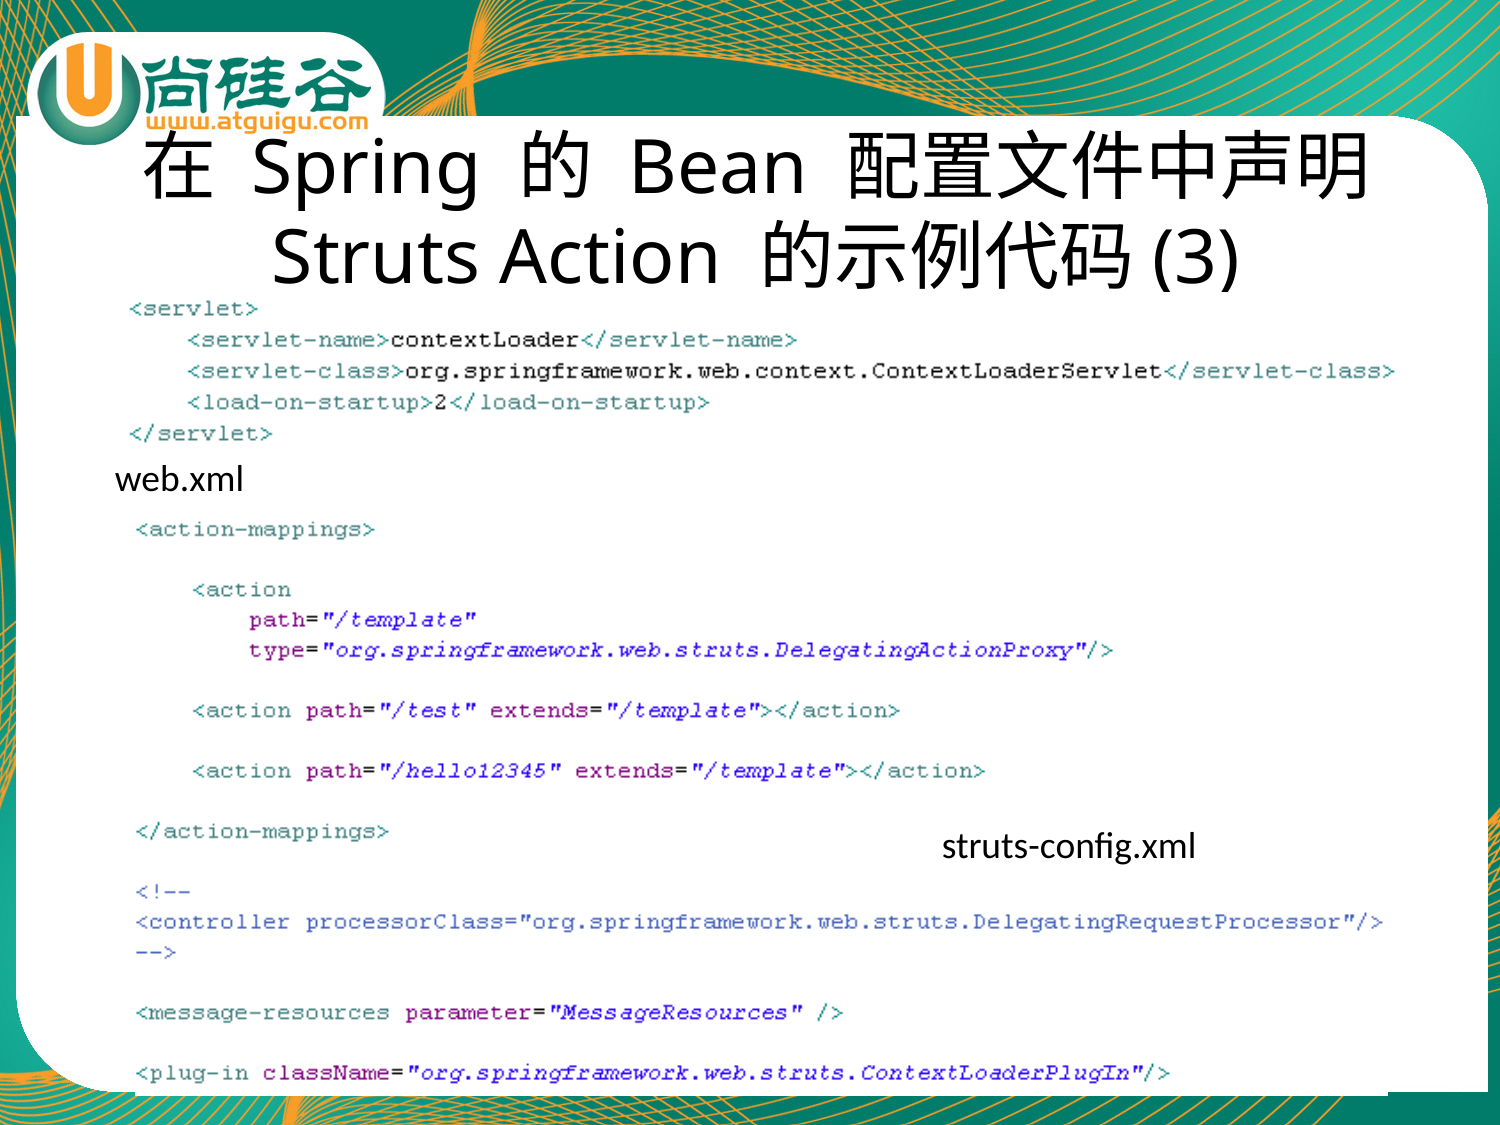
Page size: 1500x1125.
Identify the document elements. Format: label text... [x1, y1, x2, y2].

picture [0, 0, 1500, 1125]
title 在 Spring 的 Bean 配置文件中声明 Struts Action 的示例代码(3) [53, 115, 1459, 303]
text_box web.xml [100, 446, 325, 506]
